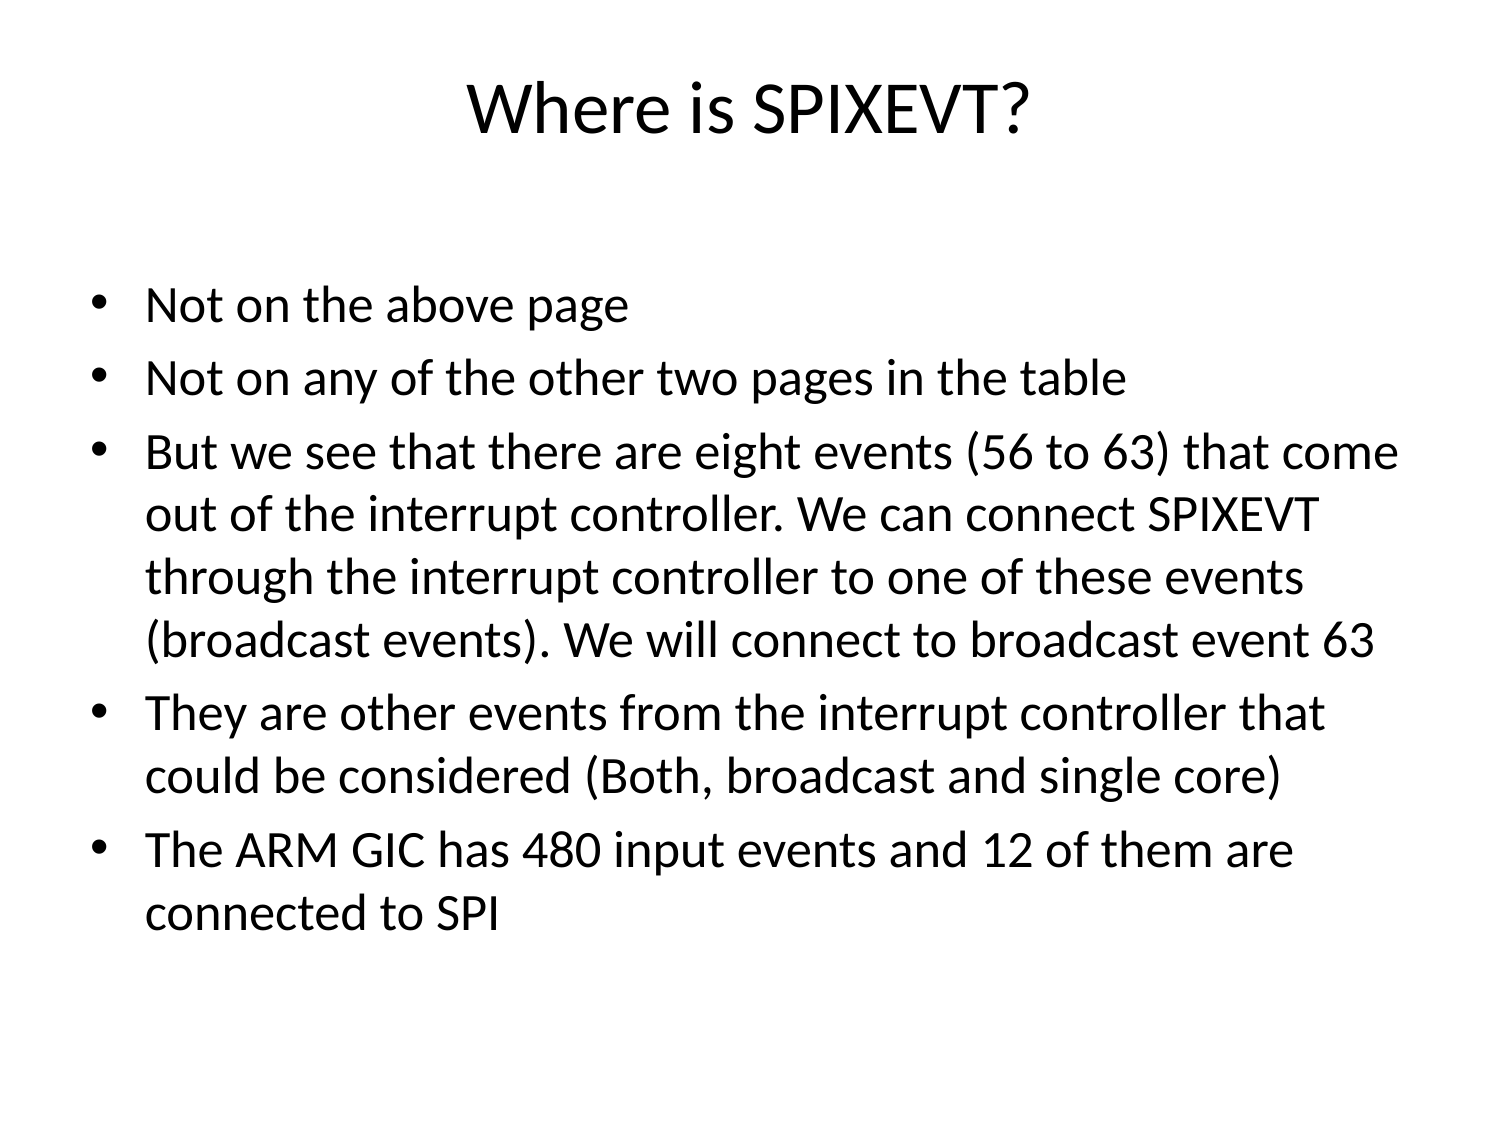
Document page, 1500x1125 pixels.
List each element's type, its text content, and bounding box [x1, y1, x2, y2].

title Where is SPIXEVT? [75, 45, 1425, 163]
list Not on the above page Not on any of the other two pages in the table But we see that there are eight events (56 to 63) that come out of the interrupt controller. We can connect SPIXEVT through the interrupt controller to one of these events (broadcast events). We will connect to broadcast event 63 They are other events from the interrupt controller that could be considered (Both, broadcast and single core) The ARM GIC has 480 input events and 12 of them are connected to SPI [75, 262, 1425, 1005]
